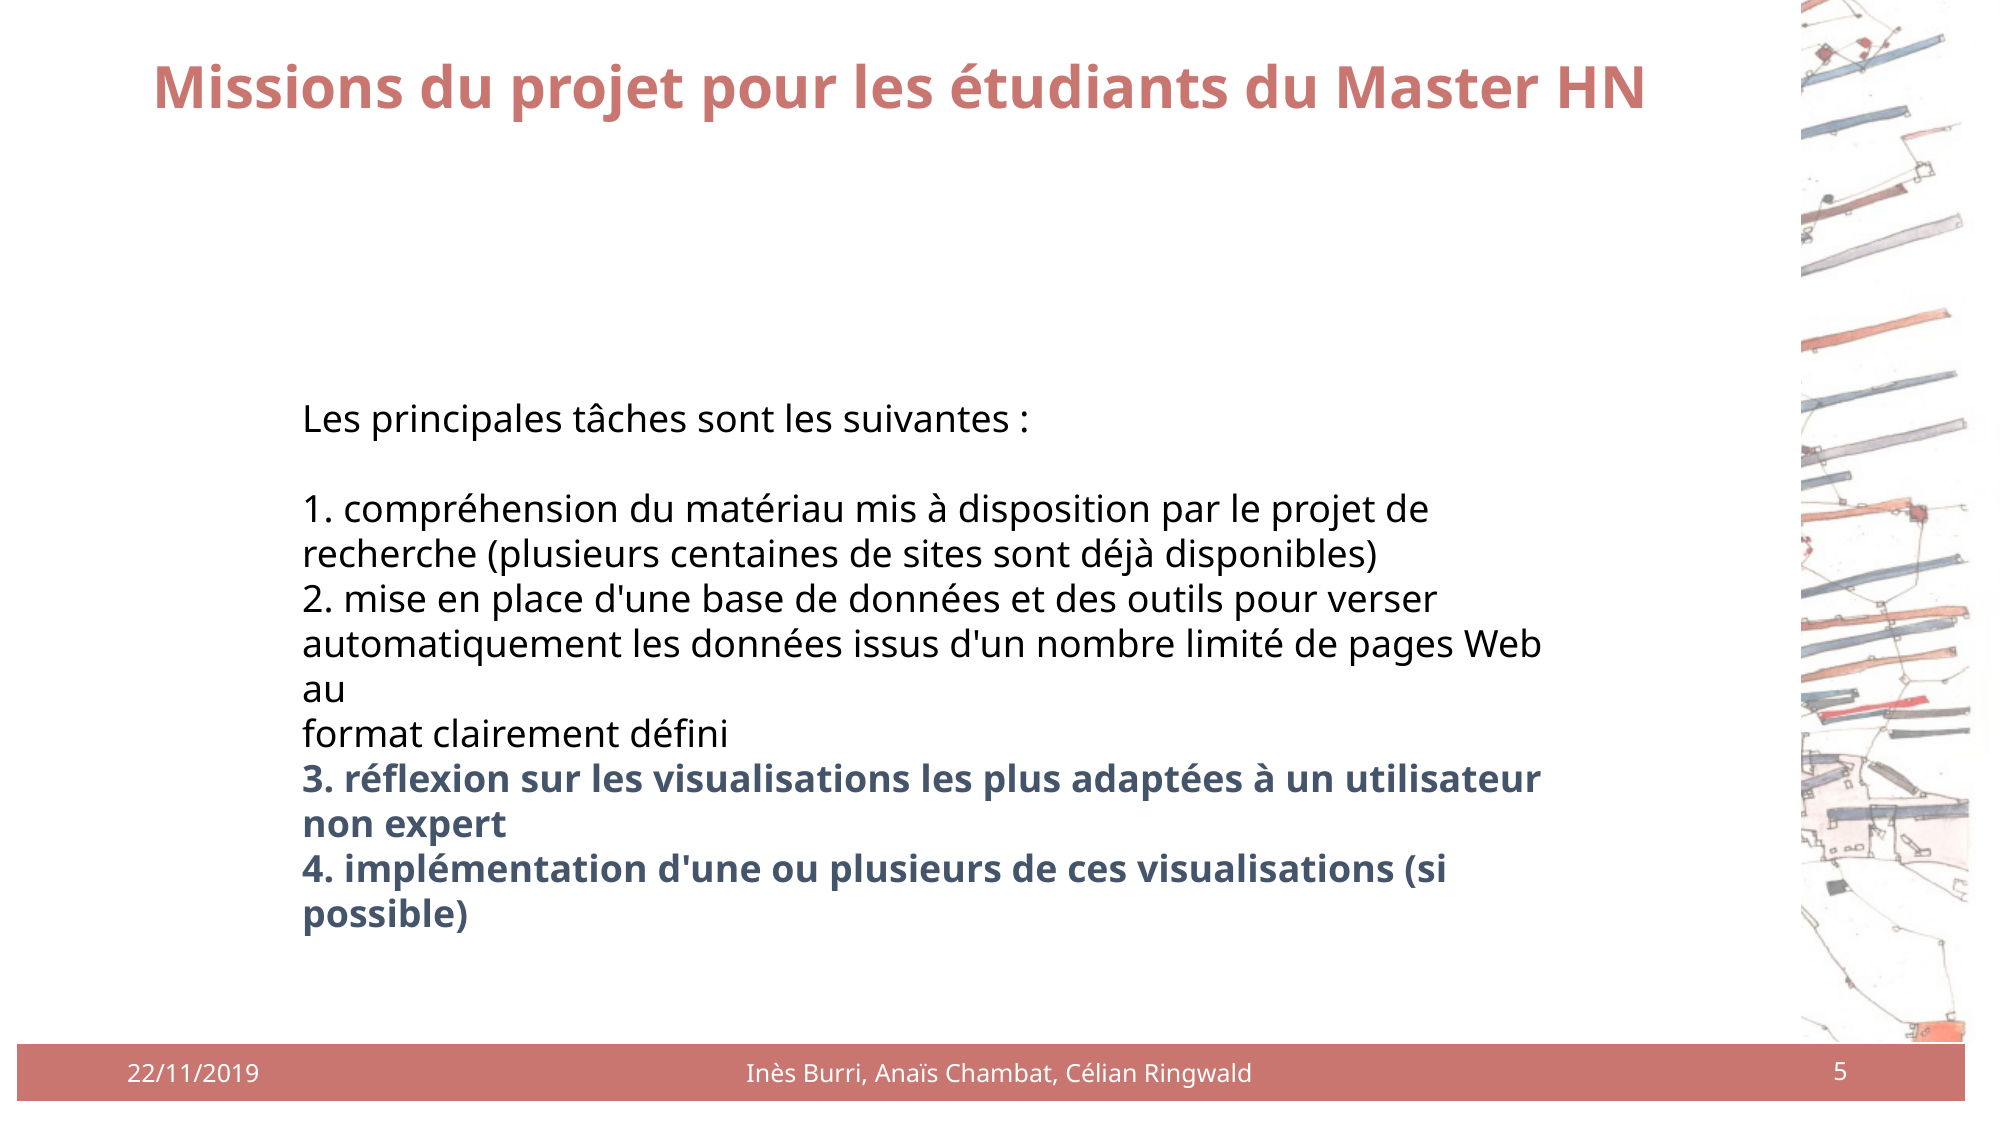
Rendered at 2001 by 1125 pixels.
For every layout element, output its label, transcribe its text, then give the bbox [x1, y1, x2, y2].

text_box Les principales tâches sont les suivantes : 1. compréhension du matériau mis à disposition par le projet de recherche (plusieurs centaines de sites sont déjà disponibles) 2. mise en place d'une base de données et des outils pour verser automatiquement les données issus d'un nombre limité de pages Web au format clairement défini 3. réflexion sur les visualisations les plus adaptées à un utilisateur non expert 4. implémentation d'une ou plusieurs de ces visualisations (si possible) [287, 387, 1592, 942]
picture [1801, 0, 2000, 1043]
text_box 22/11/2019 [112, 1042, 562, 1103]
footer Inès Burri, Anaïs Chambat, Célian Ringwald [662, 1042, 1338, 1103]
slide_number 5 [1412, 1042, 1863, 1103]
title Missions du projet pour les étudiants du Master HN [137, 59, 1801, 191]
text_box [15, 1042, 1967, 1104]
